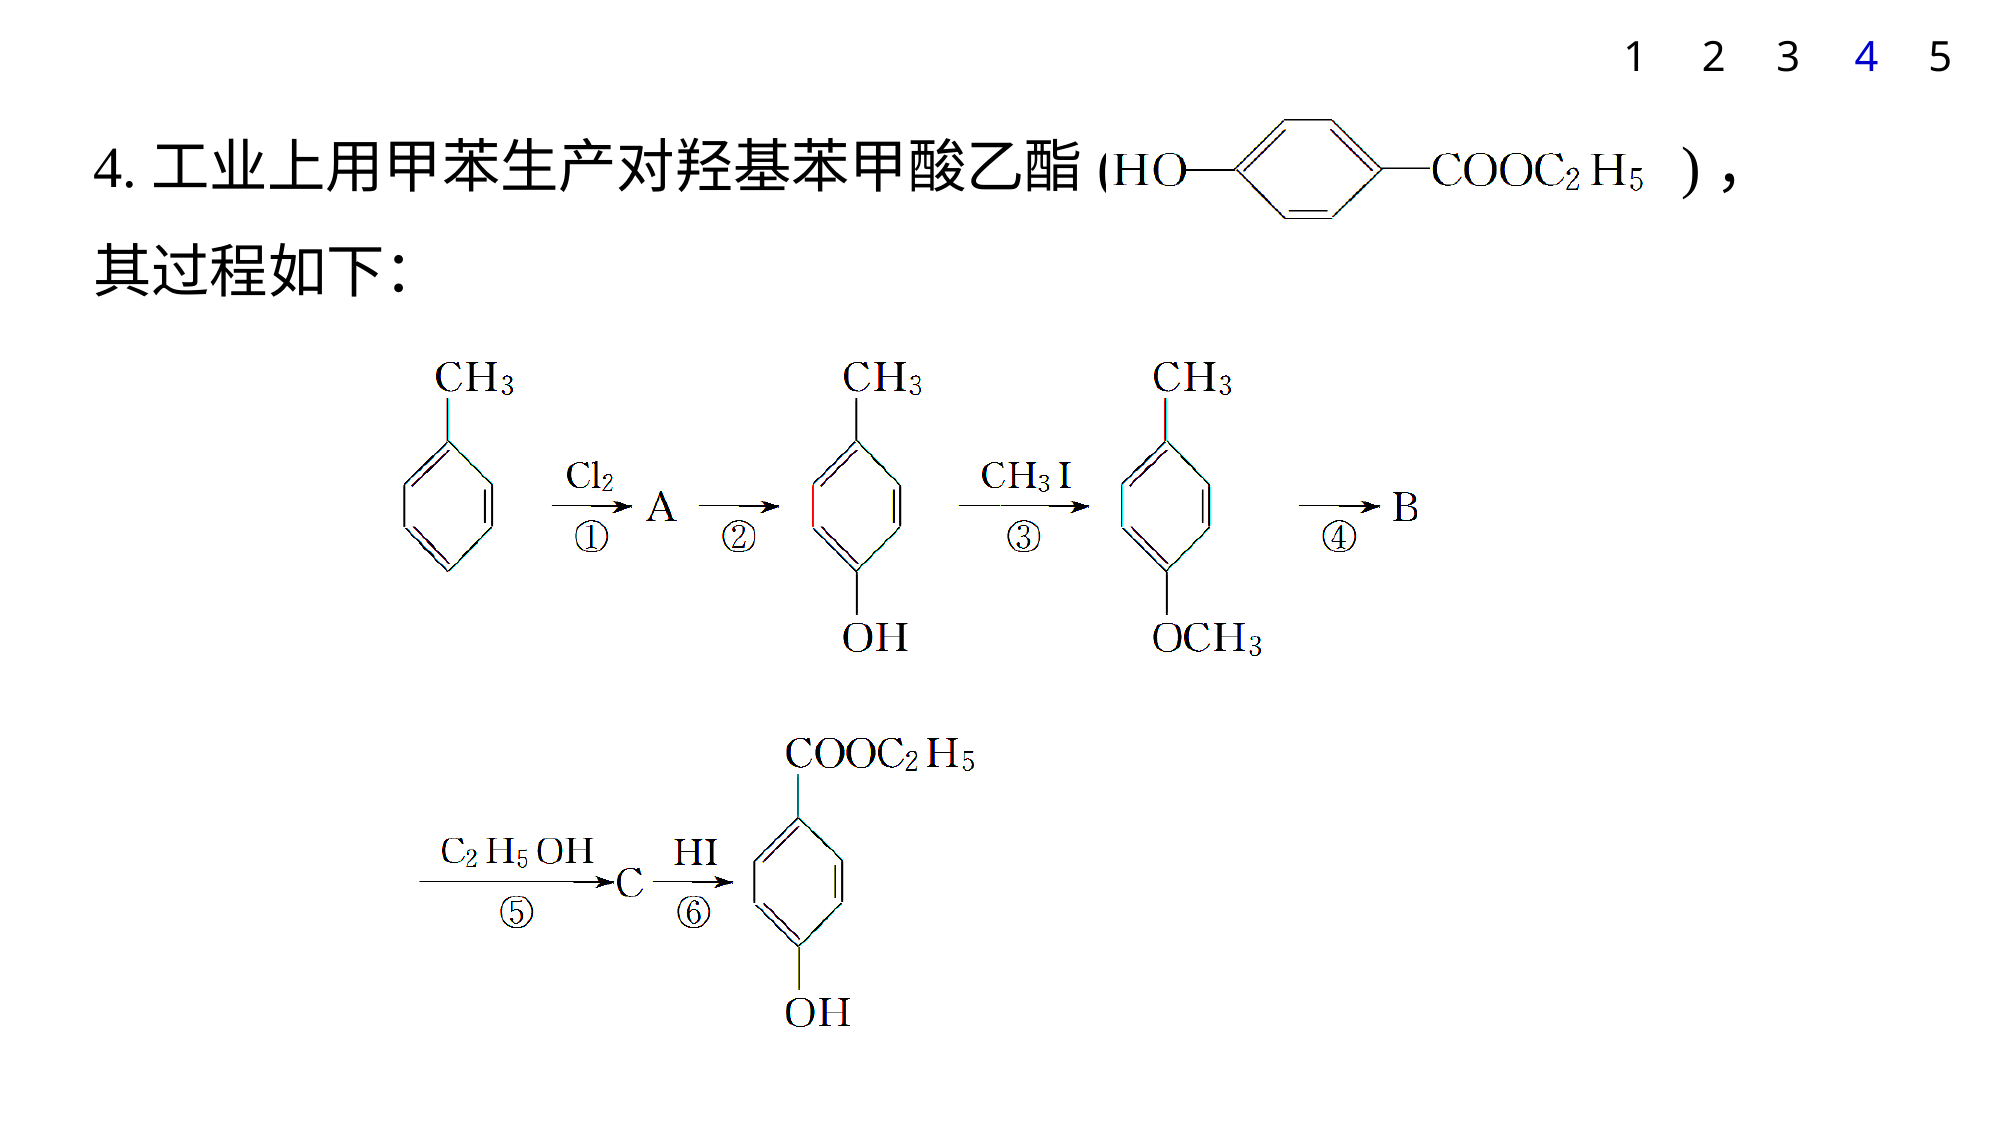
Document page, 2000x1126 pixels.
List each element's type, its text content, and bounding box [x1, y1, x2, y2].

picture [1106, 104, 1662, 233]
text_box 4 [1835, 7, 1899, 102]
text_box 5 [1909, 7, 1973, 102]
picture [396, 721, 989, 1036]
text_box 2 [1684, 7, 1746, 102]
text_box 3 [1763, 7, 1821, 102]
text_box 4.工业上用甲苯生产对羟基苯甲酸乙酯( )， 其过程如下： [78, 87, 1898, 312]
text_box 1 [1602, 7, 1668, 102]
picture [387, 343, 1418, 661]
